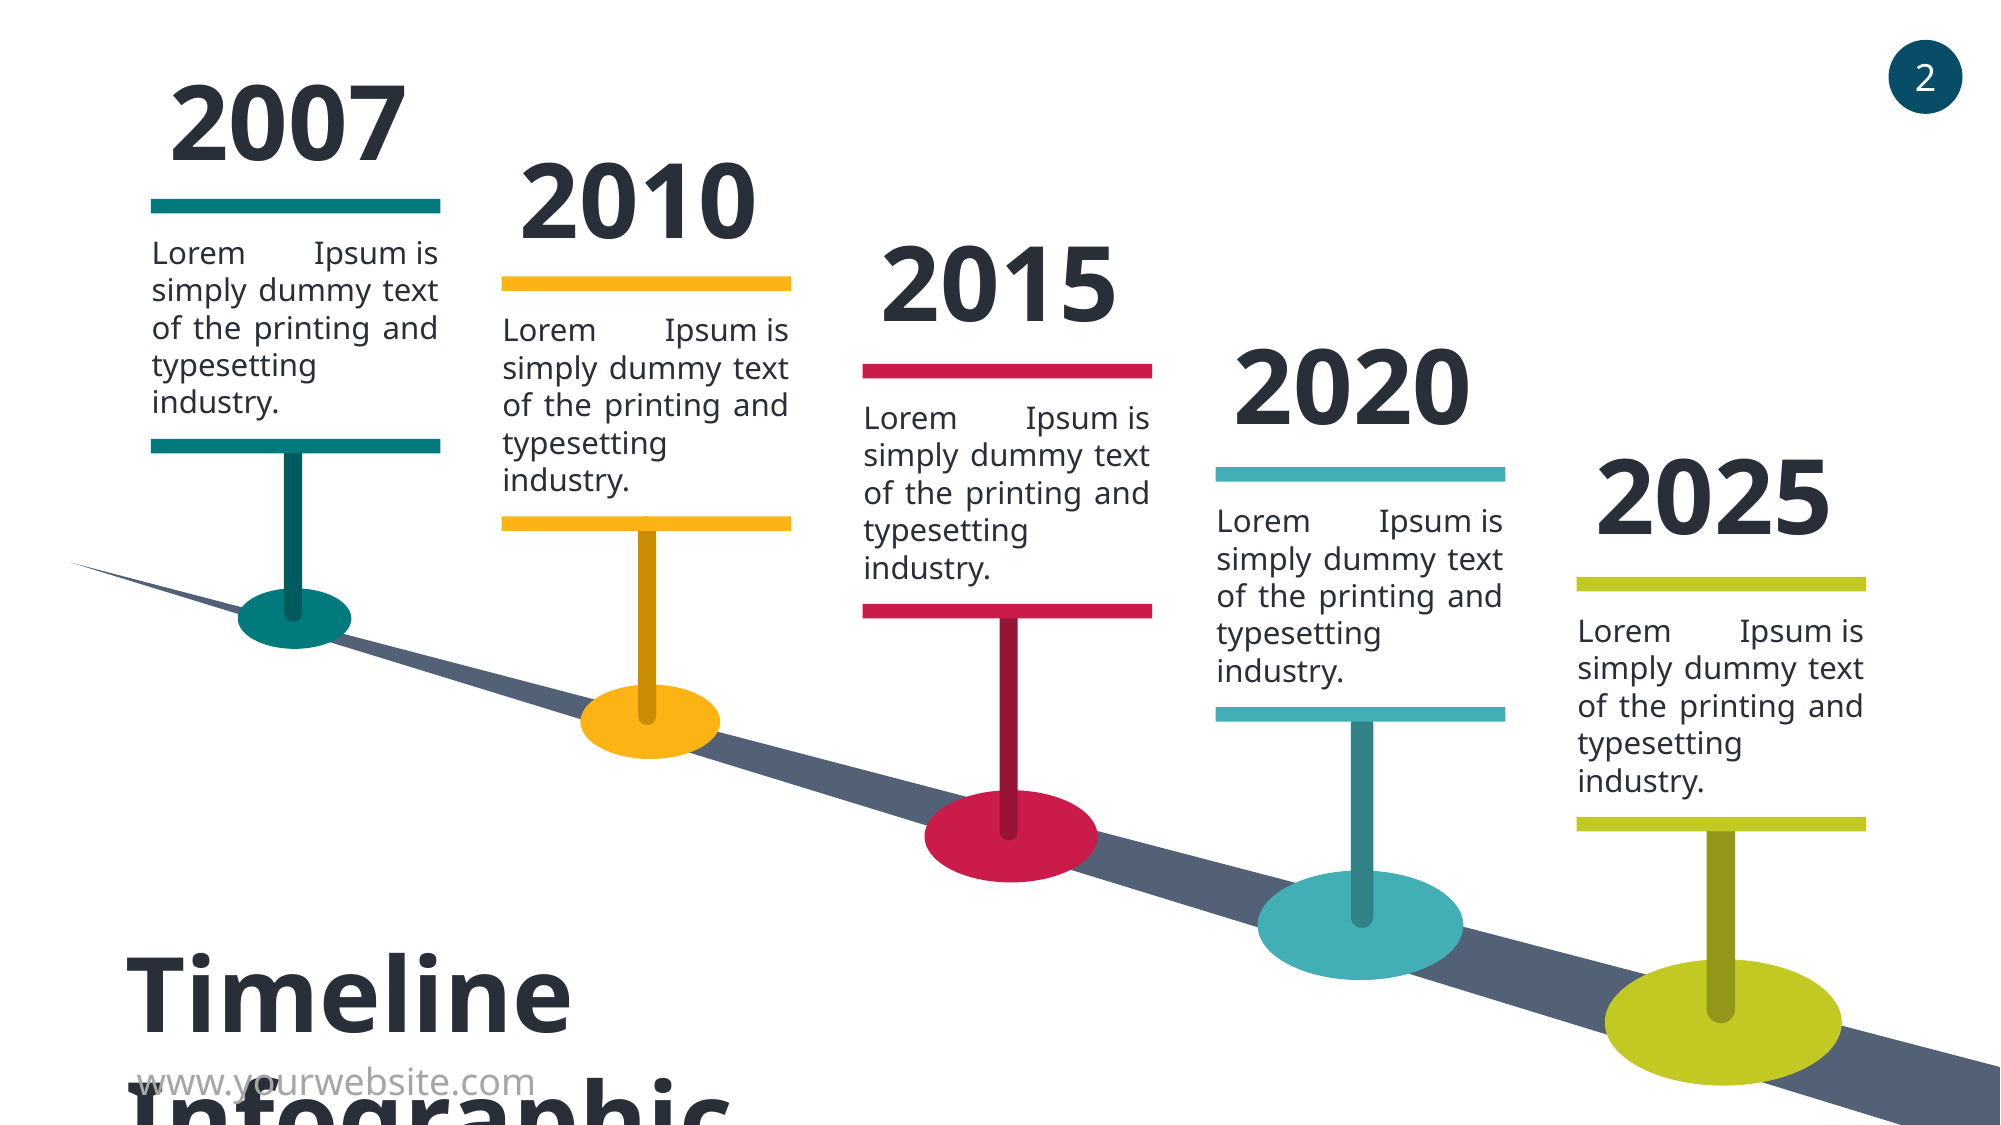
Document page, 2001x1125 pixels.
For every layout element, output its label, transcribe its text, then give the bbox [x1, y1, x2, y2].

text_box [150, 198, 442, 214]
text_box Lorem Ipsum is simply dummy text of the printing and typesetting industry. [1201, 493, 1519, 696]
text_box Lorem Ipsum is simply dummy text of the printing and typesetting industry. [1562, 603, 1880, 806]
text_box 2015 [848, 209, 1153, 350]
text_box 2 [1887, 38, 1964, 115]
text_box [1409, 926, 1645, 1036]
text_box [1576, 816, 1867, 832]
text_box [331, 633, 593, 720]
text_box [501, 275, 792, 292]
text_box 2020 [1201, 313, 1506, 453]
text_box [1576, 576, 1867, 592]
text_box [282, 454, 304, 624]
text_box [1349, 723, 1375, 930]
text_box 2025 [1562, 422, 1867, 563]
text_box [923, 789, 1099, 884]
text_box [1215, 706, 1506, 723]
text_box [236, 587, 353, 650]
text_box [862, 603, 1153, 620]
text_box [1833, 1024, 1939, 1050]
text_box [690, 731, 965, 827]
text_box Timeline Infographic [110, 920, 1184, 1125]
text_box [637, 532, 658, 727]
text_box [1848, 1110, 2000, 1125]
text_box [150, 438, 442, 454]
text_box [501, 515, 792, 532]
text_box [998, 620, 1019, 842]
text_box [1705, 832, 1737, 1025]
text_box [70, 561, 241, 615]
text_box Lorem Ipsum is simply dummy text of the printing and typesetting industry. [848, 390, 1166, 593]
text_box www.yourwebsite.com [121, 1050, 2000, 1110]
text_box [1603, 958, 1843, 1050]
text_box [1071, 830, 1294, 928]
text_box [1215, 466, 1506, 483]
text_box 2007 [136, 48, 441, 189]
text_box [579, 683, 722, 761]
text_box 2010 [487, 126, 792, 267]
text_box [1256, 869, 1465, 982]
text_box [862, 363, 1153, 380]
text_box Lorem Ipsum is simply dummy text of the printing and typesetting industry. [487, 303, 805, 506]
text_box Lorem Ipsum is simply dummy text of the printing and typesetting industry. [136, 225, 454, 428]
